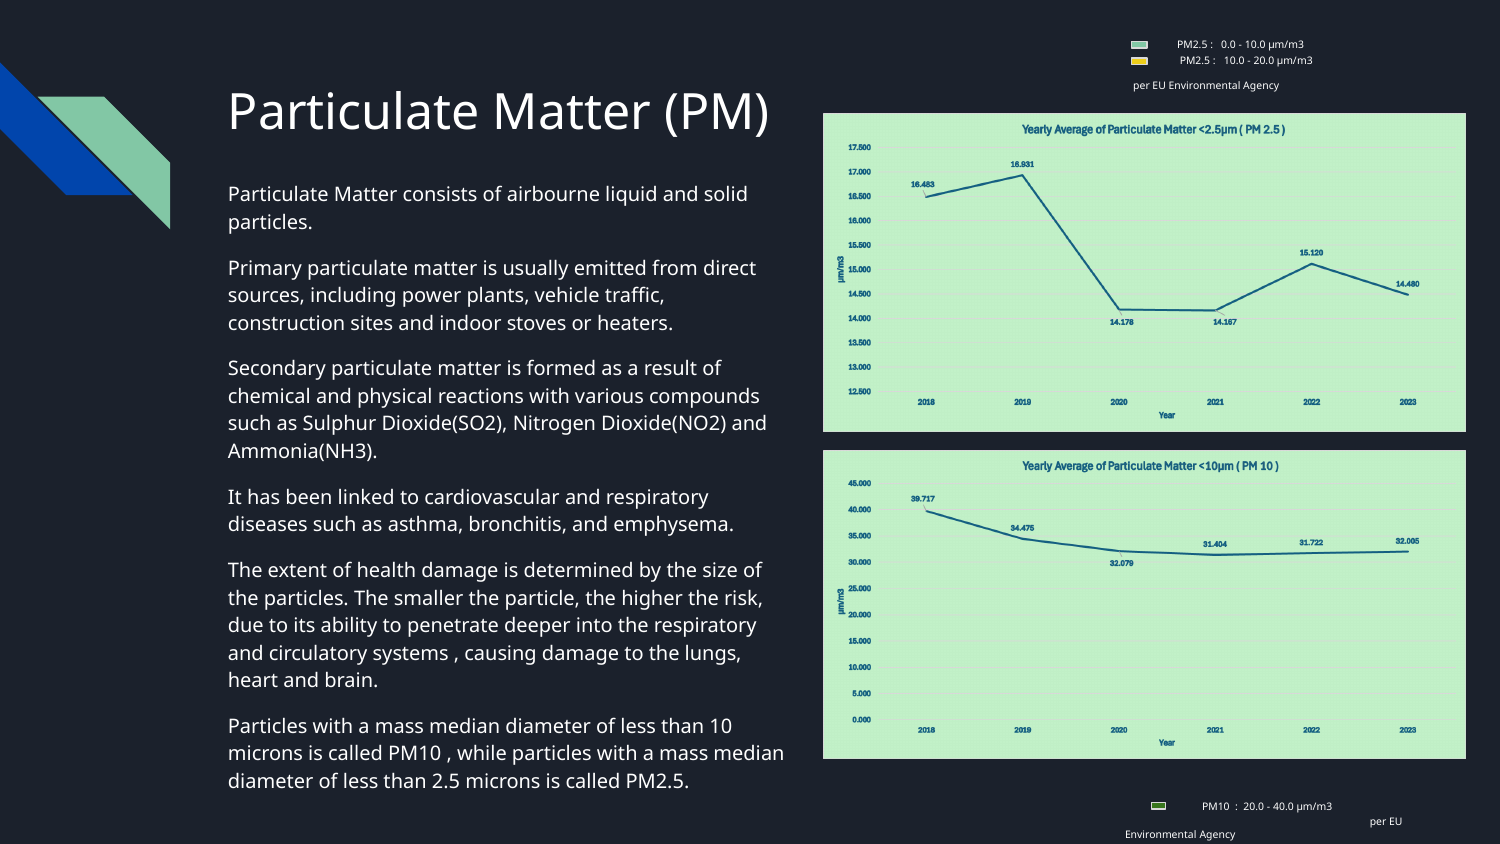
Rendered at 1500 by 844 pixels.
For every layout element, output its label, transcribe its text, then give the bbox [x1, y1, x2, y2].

text_box PM10 : 20.0 - 40.0 μm/m3 per EU Environmental Agency [1110, 768, 1460, 844]
text_box [1131, 57, 1147, 65]
text_box [1131, 41, 1147, 48]
picture [823, 113, 1466, 433]
text_box PM2.5 : 0.0 - 10.0 μm/m3 PM2.5 : 10.0 - 20.0 μm/m3 per EU Environmental Agency [1085, 6, 1460, 107]
picture [823, 450, 1466, 759]
list Particulate Matter consists of airbourne liquid and solid particles. Primary particulate matter is usually emitted from direct sources, including power plants, vehicle traffic, construction sites and indoor stoves or heaters. Secondary particulate matter is formed as a result of chemical and physical reactions with various compounds such as Sulphur Dioxide(SO2), Nitrogen Dioxide(NO2) and Ammonia(NH3). It has been linked to cardiovascular and respiratory diseases such as asthma, bronchitis, and emphysema. The extent of health damage is determined by the size of the particles. The smaller the particle, the higher the risk, due to its ability to penetrate deeper into the respiratory and circulatory systems , causing damage to the lungs, heart and brain. Particles with a mass median diameter of less than 10 microns is called PM10 , while particles with a mass median diameter of less than 2.5 microns is called PM2.5. [212, 163, 802, 815]
text_box [1151, 802, 1166, 810]
title Particulate Matter (PM) [212, 64, 833, 164]
